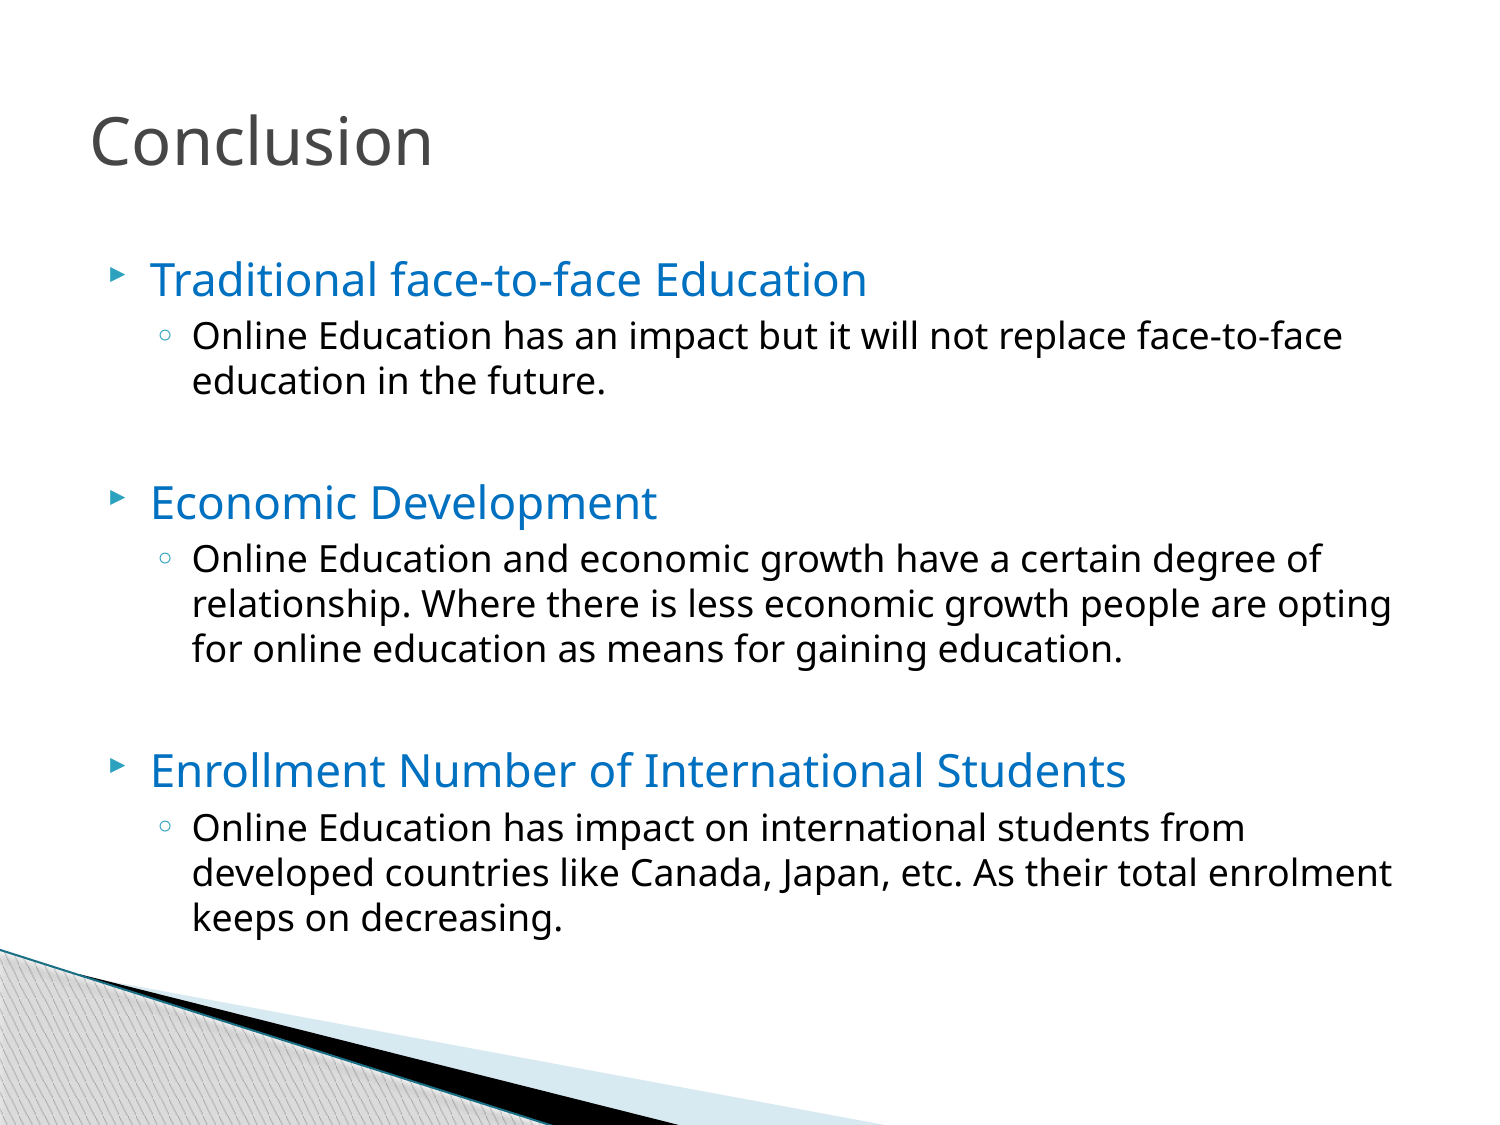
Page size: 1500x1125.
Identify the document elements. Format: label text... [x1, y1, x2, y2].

title Conclusion [75, 45, 1425, 233]
list Traditional face-to-face Education Online Education has an impact but it will not replace face-to-face education in the future. Economic Development Online Education and economic growth have a certain degree of relationship. Where there is less economic growth people are opting for online education as means for gaining education. Enrollment Number of International Students Online Education has impact on international students from developed countries like Canada, Japan, etc. As their total enrolment keeps on decreasing. [75, 243, 1425, 986]
